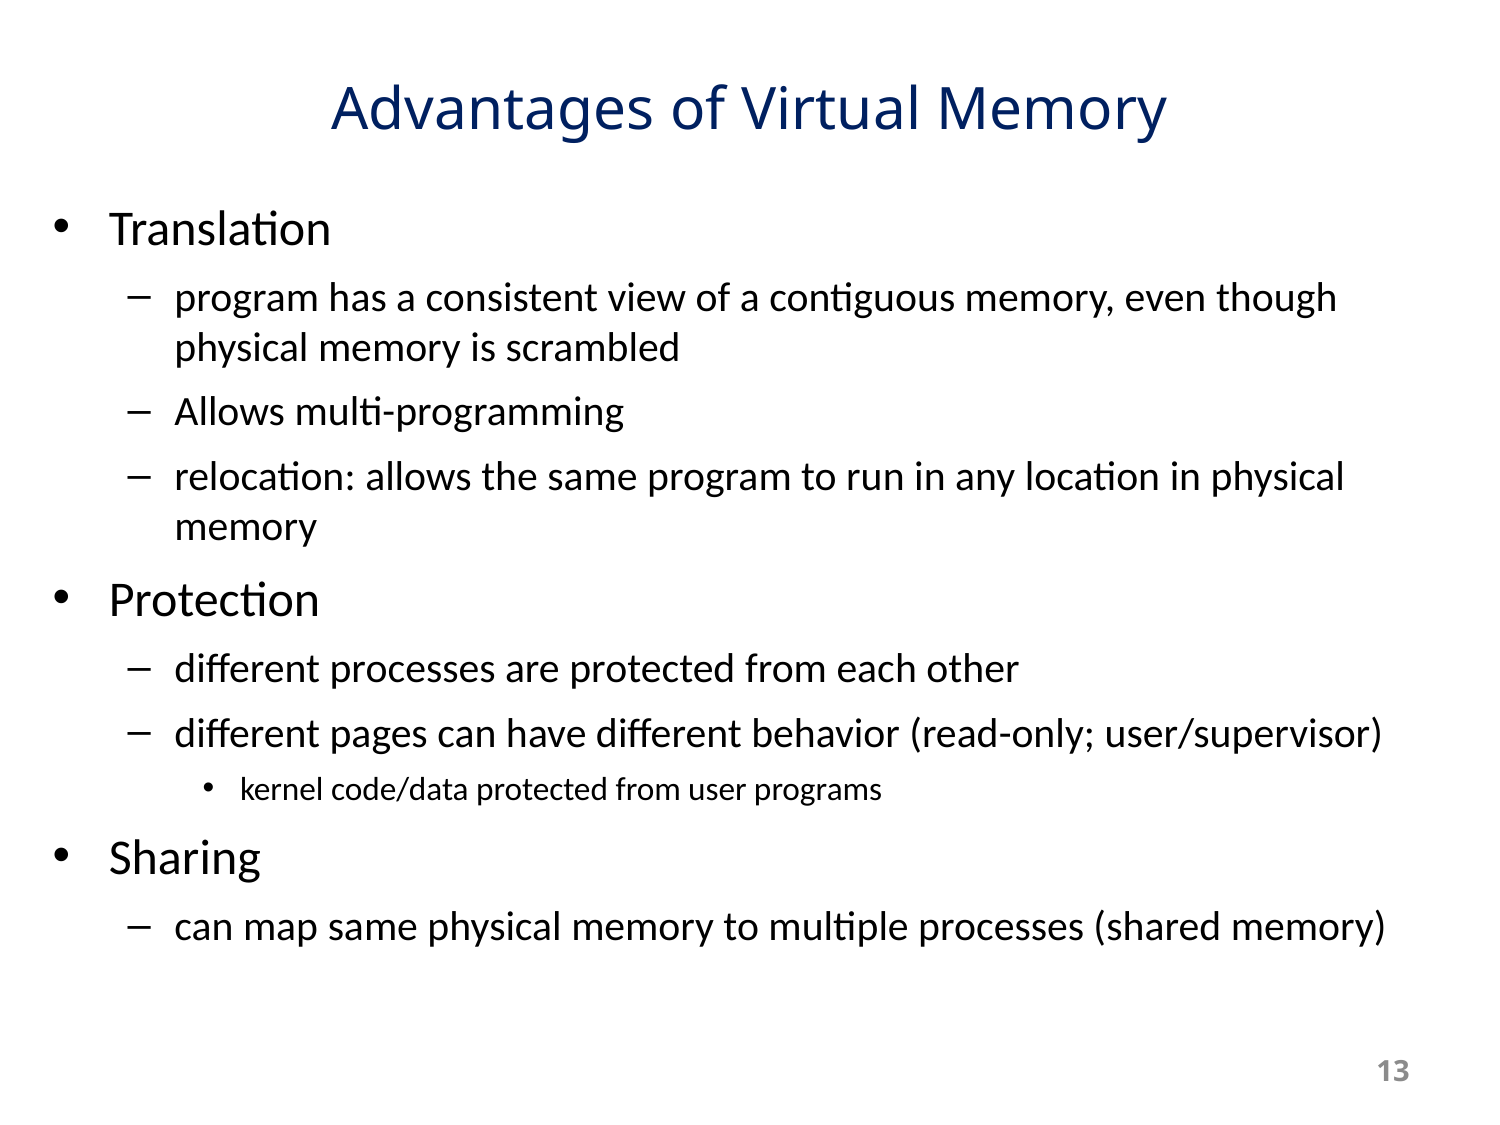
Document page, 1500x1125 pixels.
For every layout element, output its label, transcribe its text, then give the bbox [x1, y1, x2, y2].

slide_number 13 [1074, 1042, 1425, 1103]
list Translation program has a consistent view of a contiguous memory, even though physical memory is scrambled Allows multi-programming relocation: allows the same program to run in any location in physical memory Protection different processes are protected from each other different pages can have different behavior (read-only; user/supervisor) kernel code/data protected from user programs Sharing can map same physical memory to multiple processes (shared memory) [37, 187, 1438, 1038]
title Advantages of Virtual Memory [112, 62, 1388, 150]
